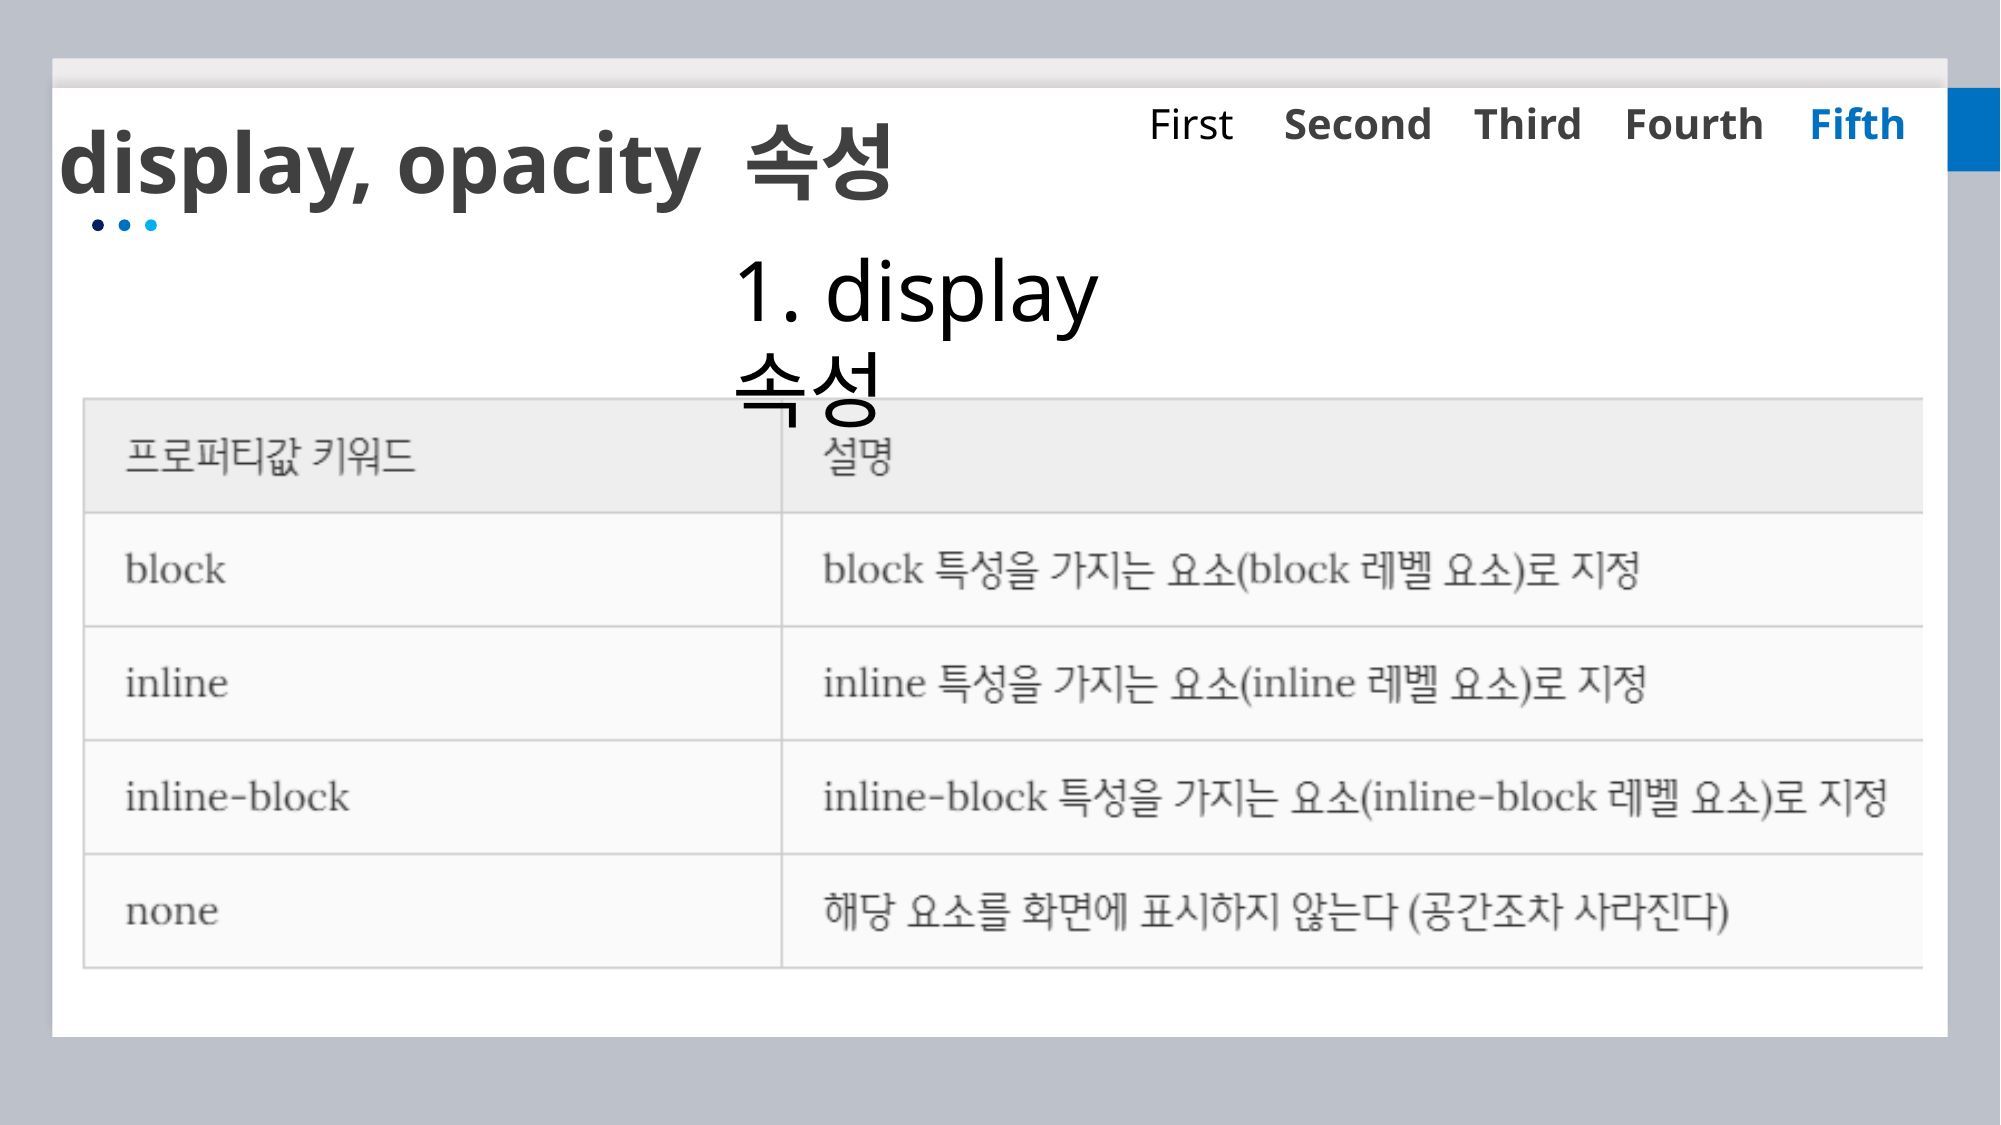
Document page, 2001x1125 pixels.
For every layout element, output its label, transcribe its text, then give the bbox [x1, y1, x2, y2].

text_box Second [1269, 90, 1448, 155]
text_box Third [1459, 90, 1598, 155]
text_box Fourth [1609, 90, 1780, 155]
text_box [90, 218, 105, 233]
text_box [1947, 87, 2000, 172]
text_box First [1134, 90, 1249, 155]
text_box 1. display 속성 [718, 231, 1282, 376]
picture [61, 376, 1923, 1003]
text_box display, opacity 속성 [44, 103, 913, 218]
text_box [143, 218, 158, 233]
text_box Fifth [1794, 90, 1922, 155]
text_box [117, 218, 132, 233]
